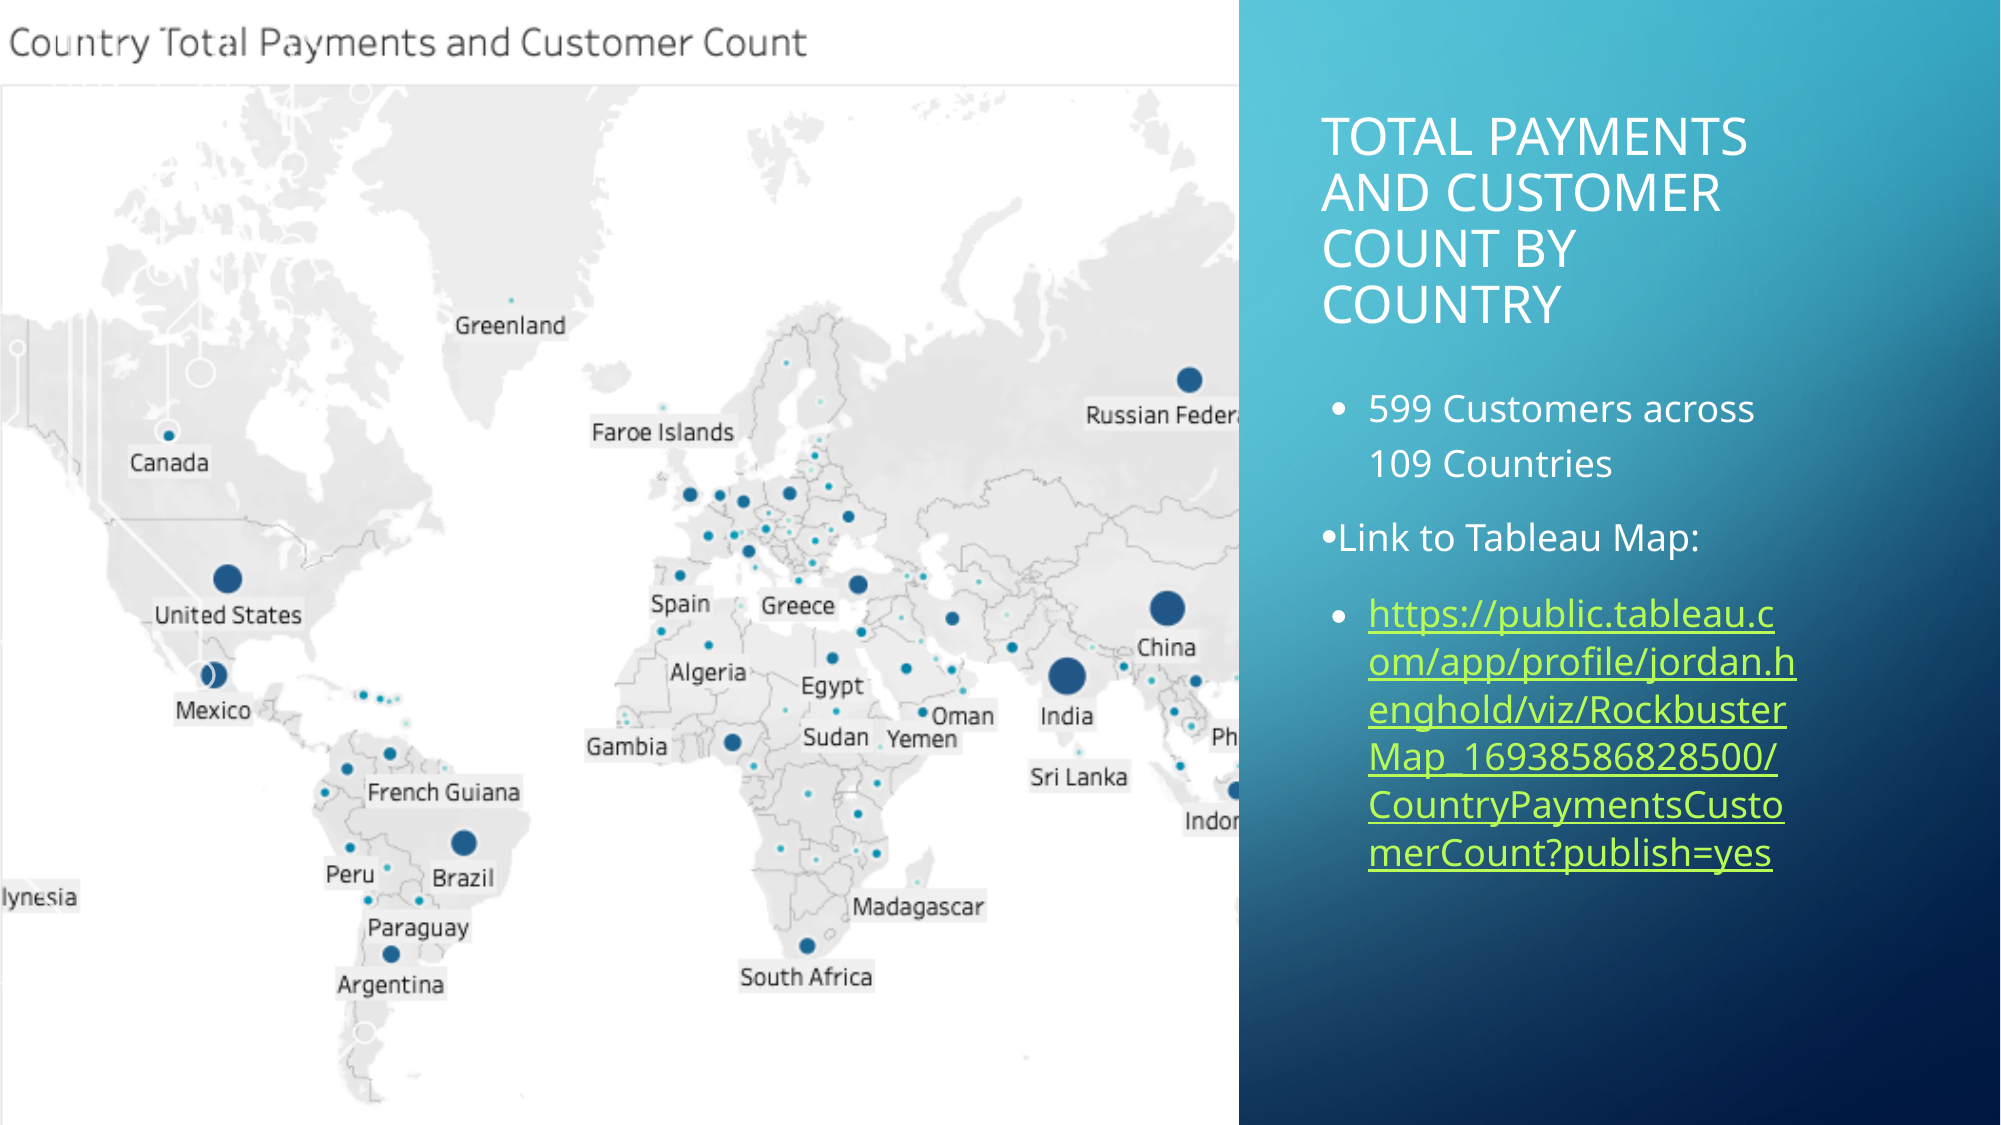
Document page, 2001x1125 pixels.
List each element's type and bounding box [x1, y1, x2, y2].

text_box [0, 0, 379, 1125]
list [379, 0, 1240, 1125]
text_box [1240, 0, 2000, 1125]
